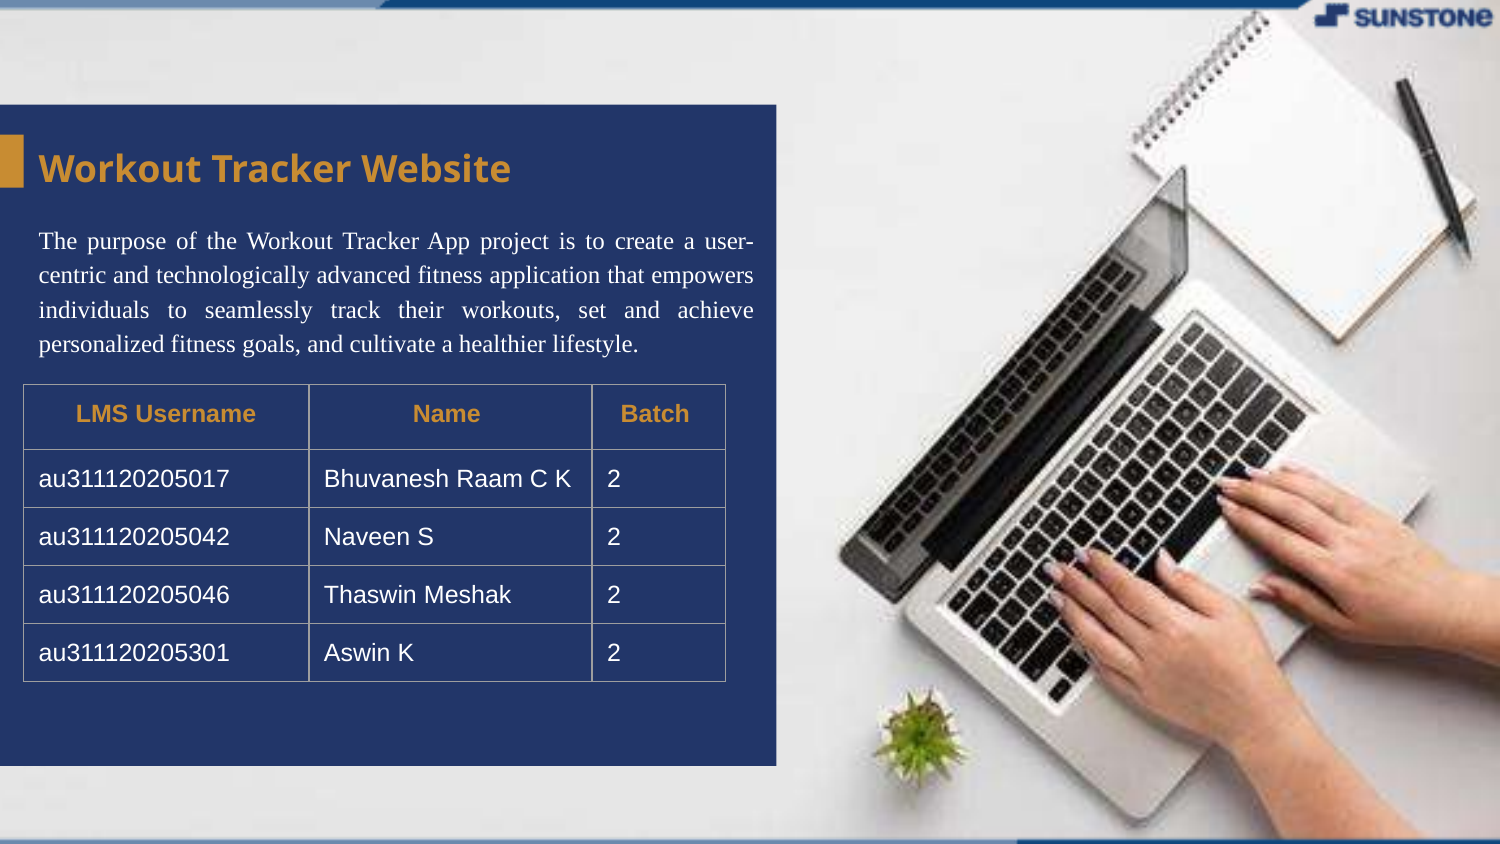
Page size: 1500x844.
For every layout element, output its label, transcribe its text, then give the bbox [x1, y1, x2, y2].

list The purpose of the Workout Tracker App project is to create a user-centric and technologically advanced fitness application that empowers individuals to seamlessly track their workouts, set and achieve personalized fitness goals, and cultivate a healthier lifestyle. [23, 212, 770, 360]
table_header LMS Username [24, 385, 308, 449]
table_cell Naveen S [310, 508, 591, 565]
table_cell au311120205301 [24, 624, 308, 681]
picture [0, 0, 1500, 844]
table_cell Thaswin Meshak [310, 566, 591, 623]
table_cell 2 [593, 508, 725, 565]
table_cell 2 [593, 624, 725, 681]
table_header Batch [593, 385, 725, 449]
table_cell au311120205042 [24, 508, 308, 565]
table_cell Bhuvanesh Raam C K [310, 450, 591, 507]
table_cell 2 [593, 450, 725, 507]
table_header Name [310, 385, 591, 449]
table_cell 2 [593, 566, 725, 623]
table_cell au311120205046 [24, 566, 308, 623]
table_cell au311120205017 [24, 450, 308, 507]
table_cell Aswin K [310, 624, 591, 681]
title Workout Tracker Website [23, 132, 585, 190]
